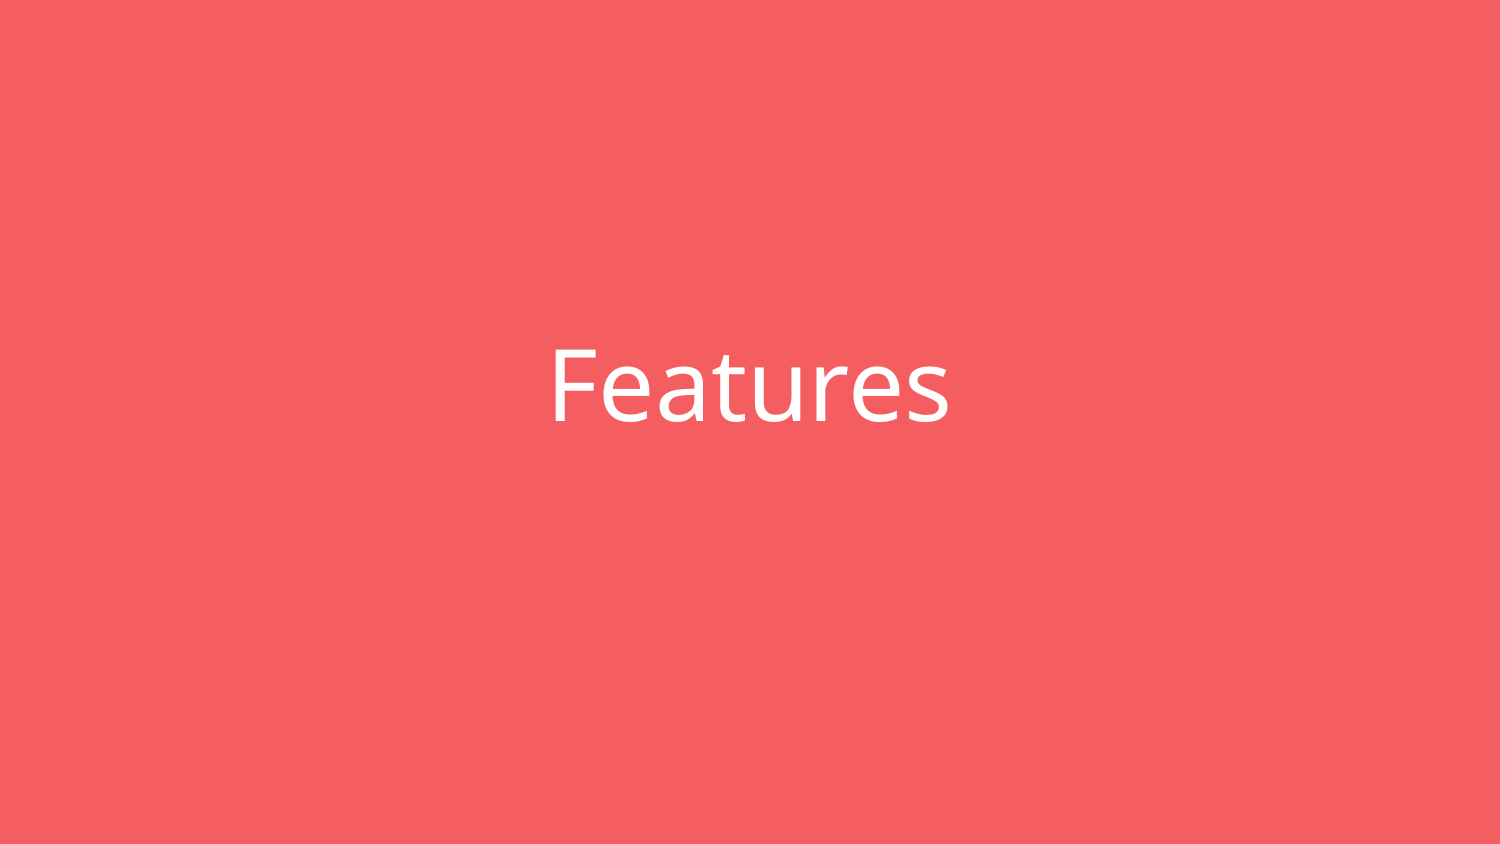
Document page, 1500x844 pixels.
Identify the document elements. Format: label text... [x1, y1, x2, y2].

title Features [83, 233, 1417, 529]
